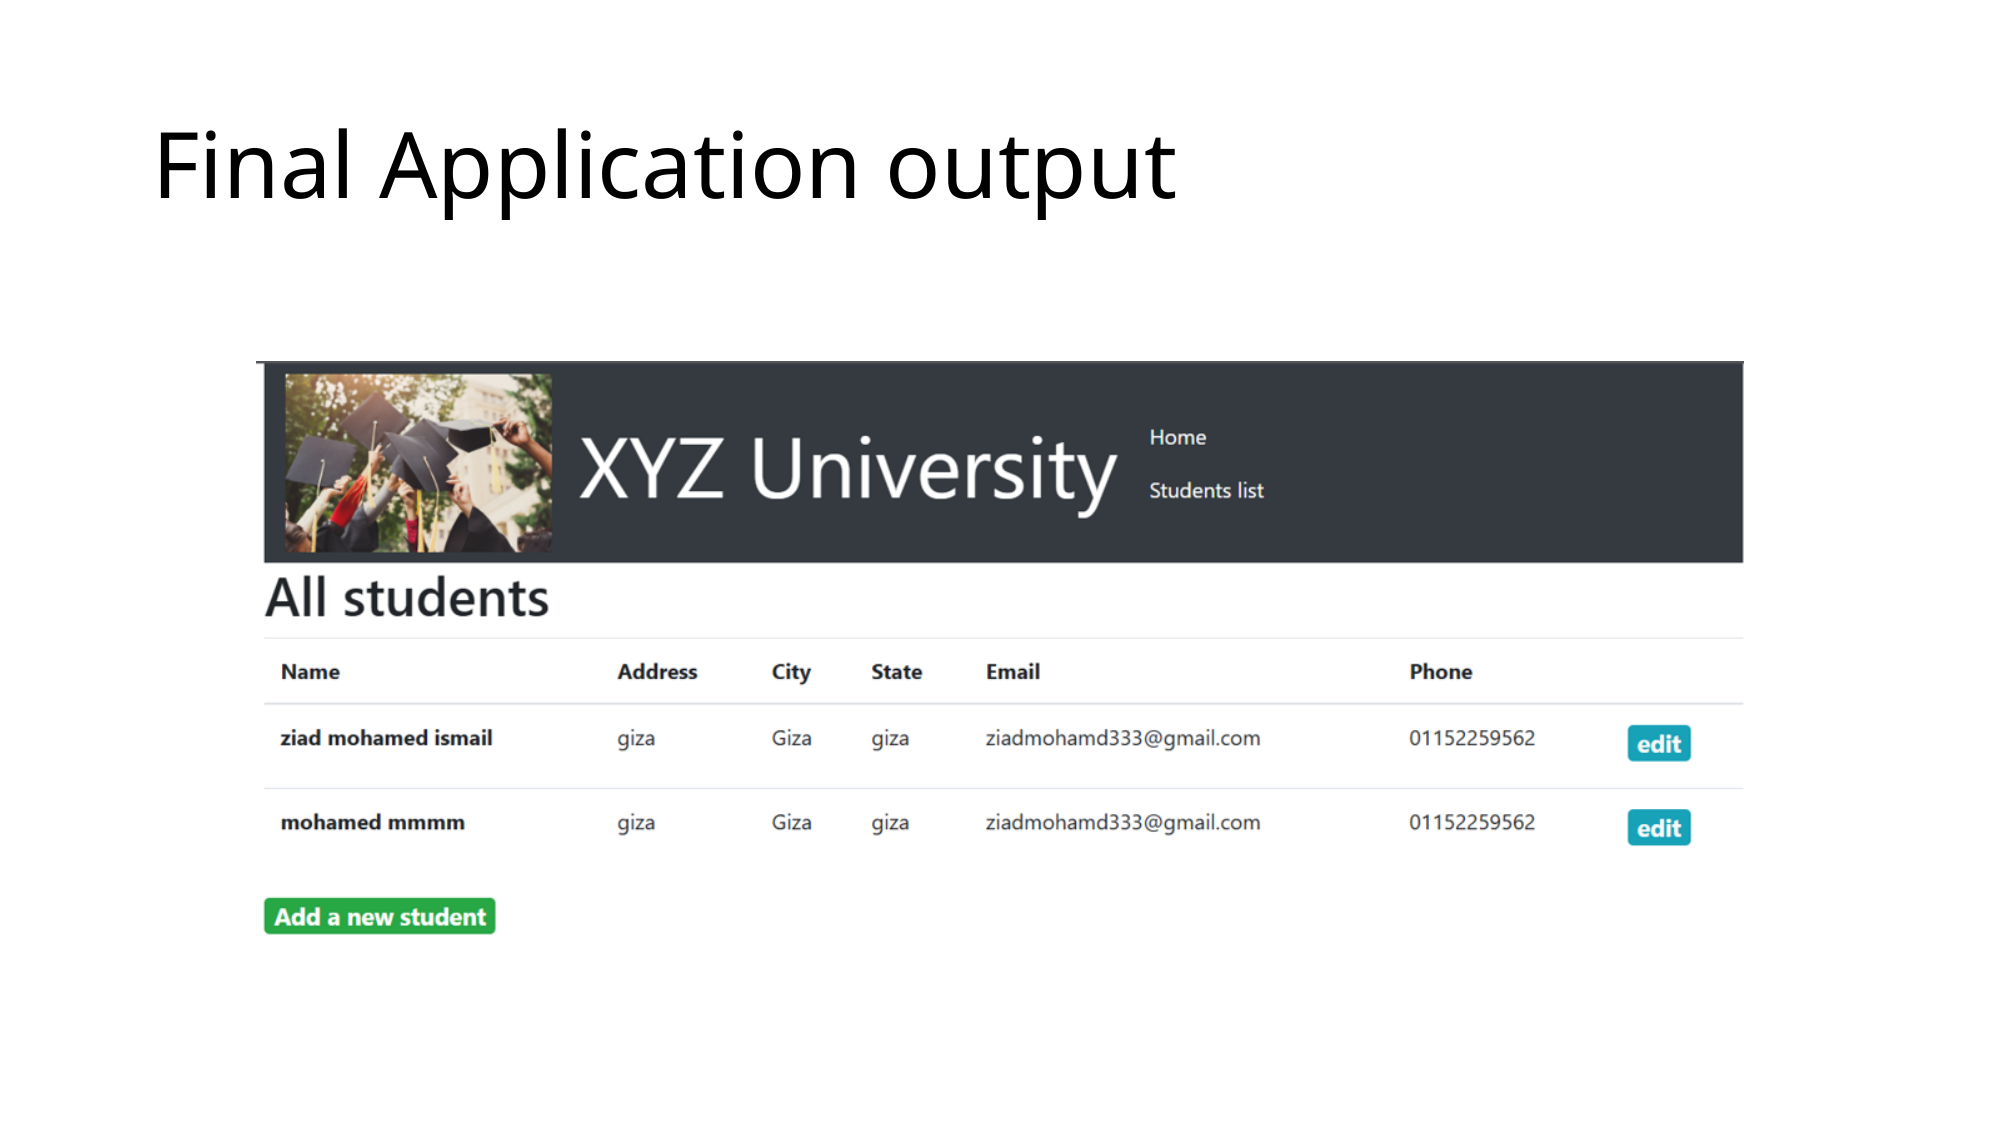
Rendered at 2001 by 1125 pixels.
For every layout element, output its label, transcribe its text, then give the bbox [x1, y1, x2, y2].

title Final Application output [137, 59, 1863, 278]
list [256, 361, 1744, 952]
